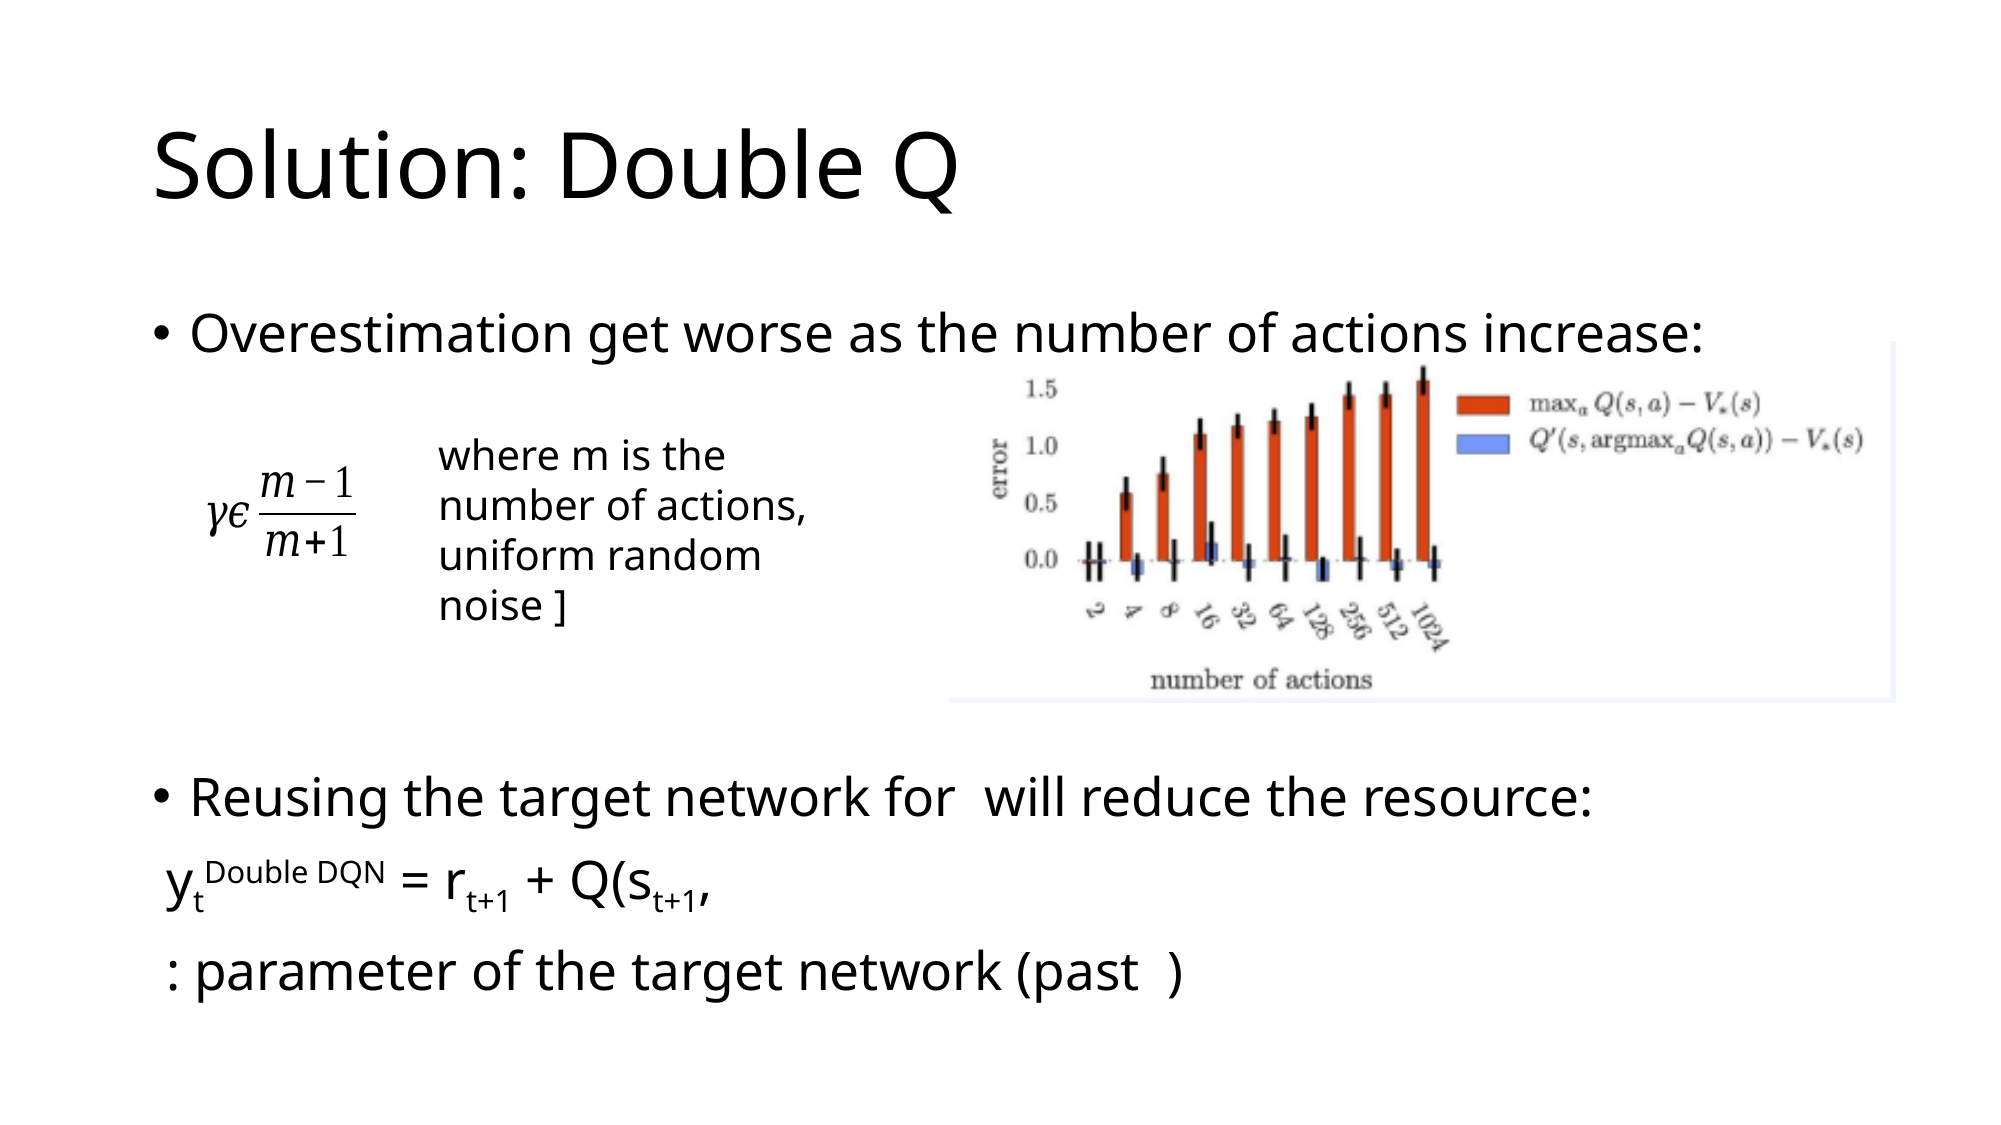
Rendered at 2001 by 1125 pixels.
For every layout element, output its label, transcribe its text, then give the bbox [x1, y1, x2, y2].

picture [949, 341, 1897, 703]
title Solution: Double Q [137, 59, 1863, 278]
